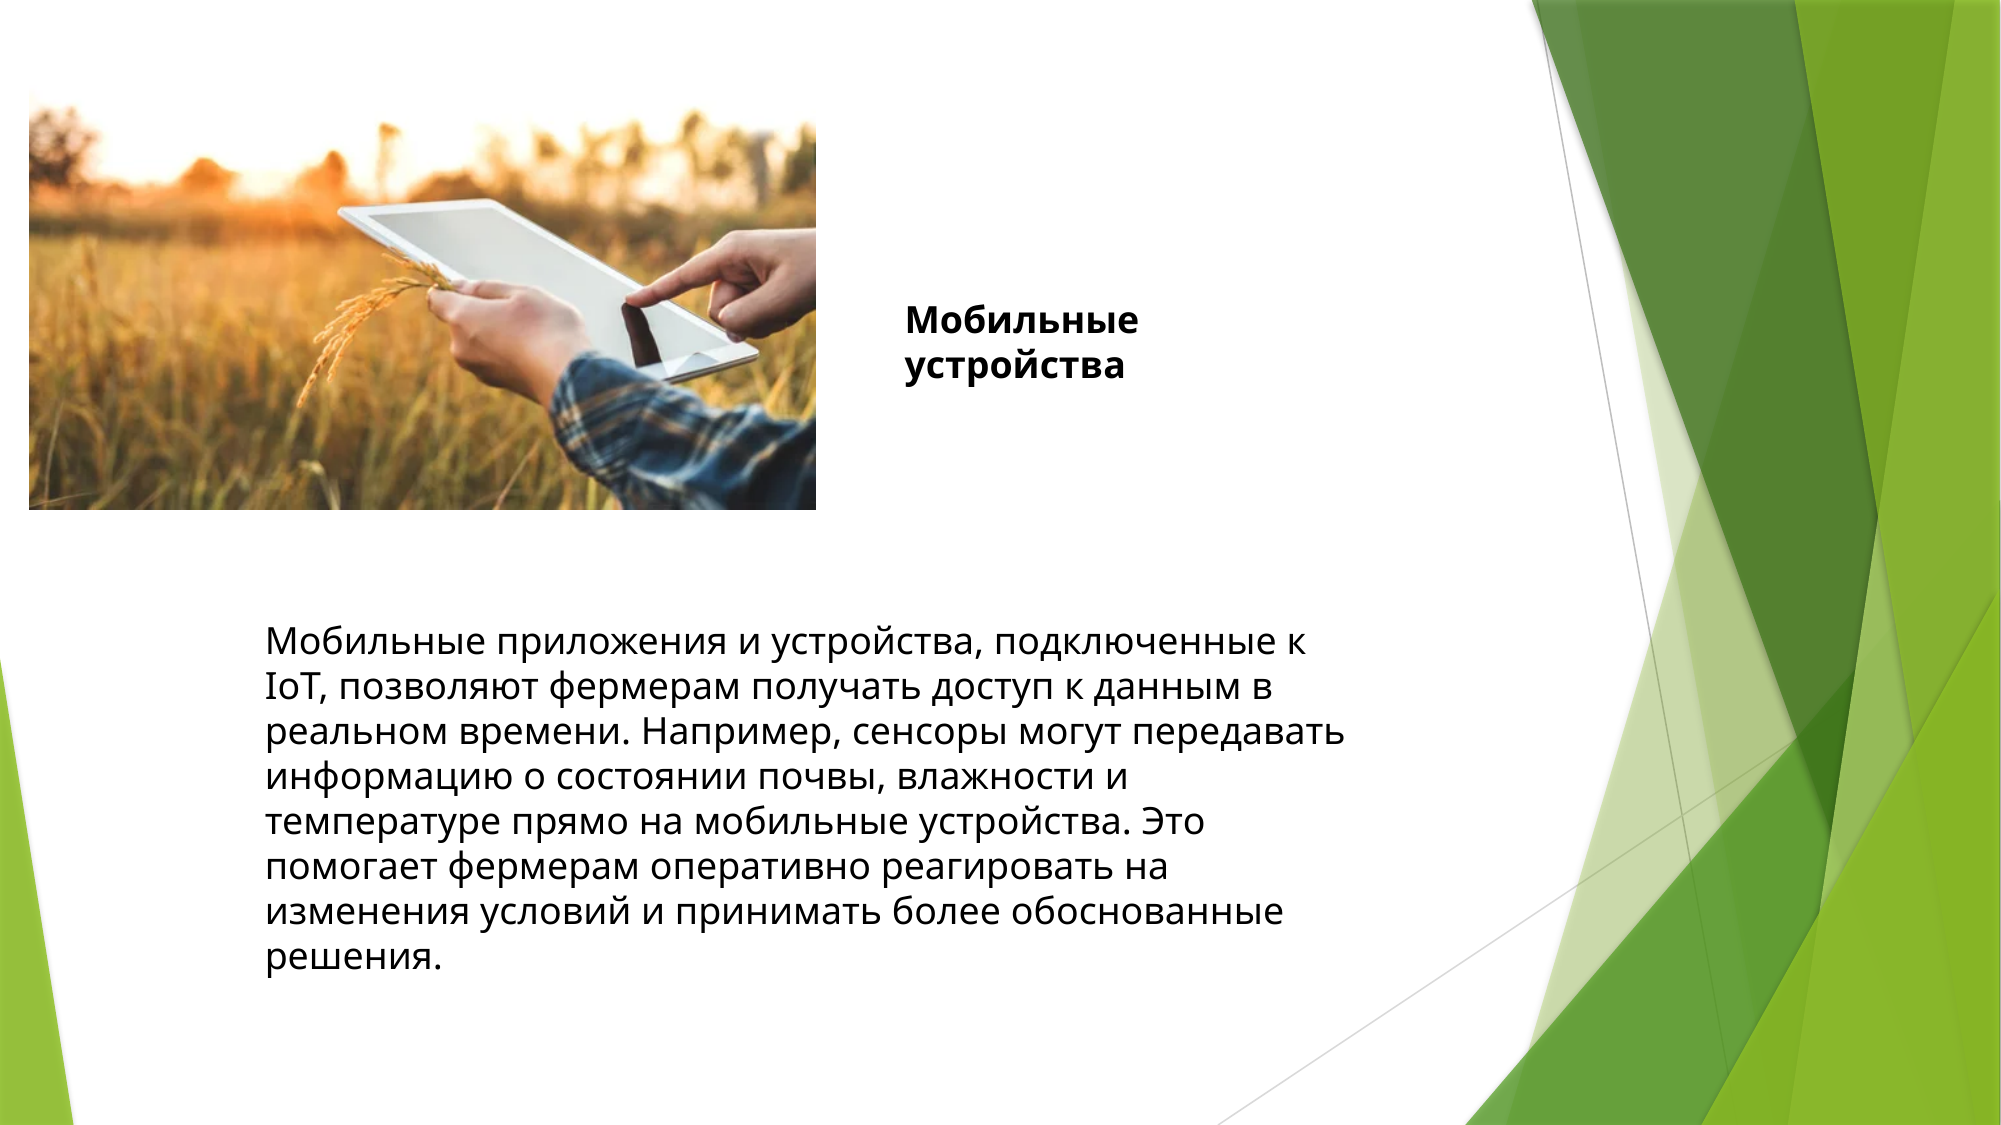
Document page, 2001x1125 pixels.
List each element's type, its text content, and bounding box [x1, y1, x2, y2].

text_box Мобильные приложения и устройства, подключенные к IoT, позволяют фермерам получать доступ к данным в реальном времени. Например, сенсоры могут передавать информацию о состоянии почвы, влажности и температуре прямо на мобильные устройства. Это помогает фермерам оперативно реагировать на изменения условий и принимать более обоснованные решения. [249, 609, 1382, 984]
picture [29, 0, 817, 511]
text_box Мобильные устройства [889, 288, 1378, 394]
